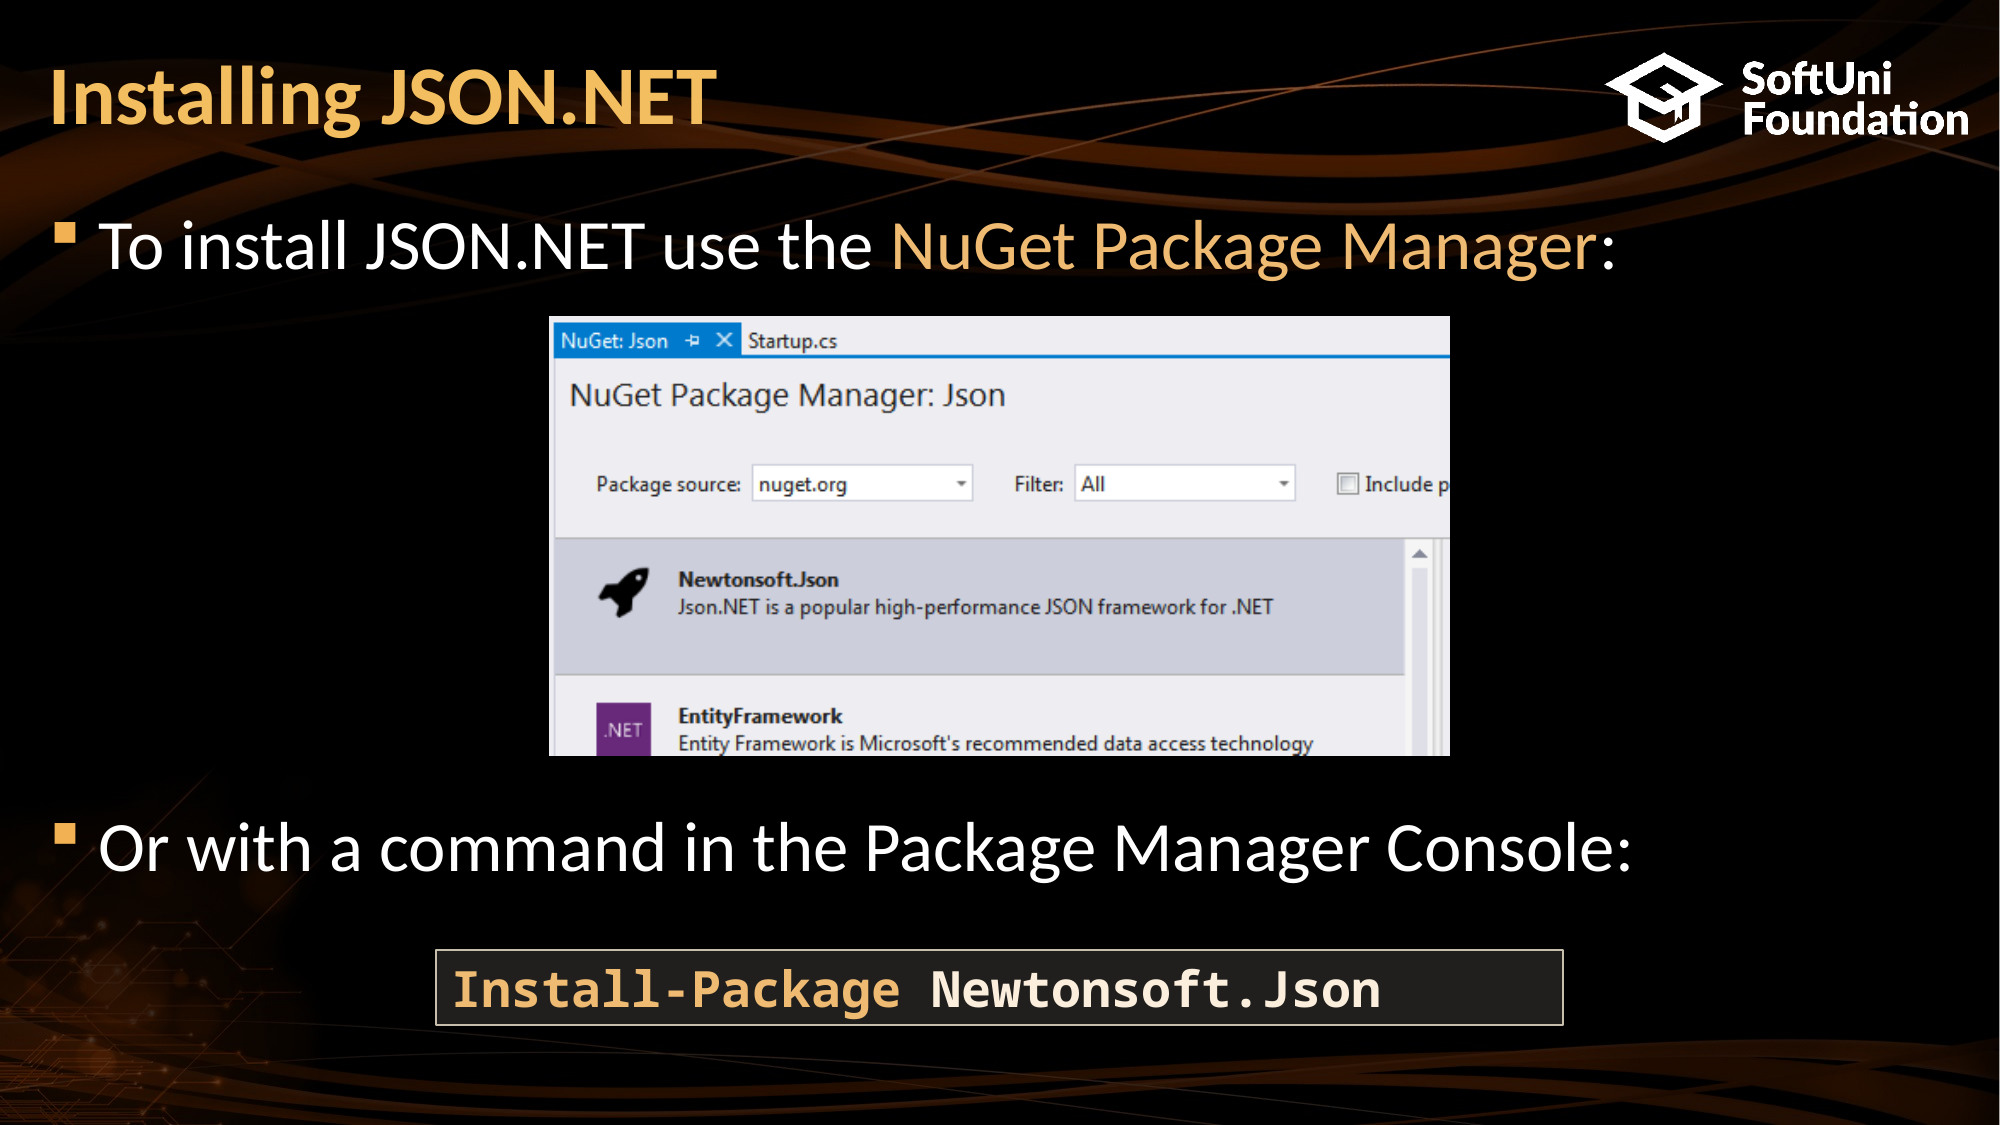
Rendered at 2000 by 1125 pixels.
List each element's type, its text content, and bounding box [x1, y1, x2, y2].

text_box Install-Package Newtonsoft.Json [436, 949, 1564, 1025]
picture [0, 0, 2000, 1125]
list To install JSON.NET use the NuGet Package Manager: Or with a command in the Package Manager Console: [31, 188, 1968, 892]
title Installing JSON.NET [30, 6, 1602, 189]
